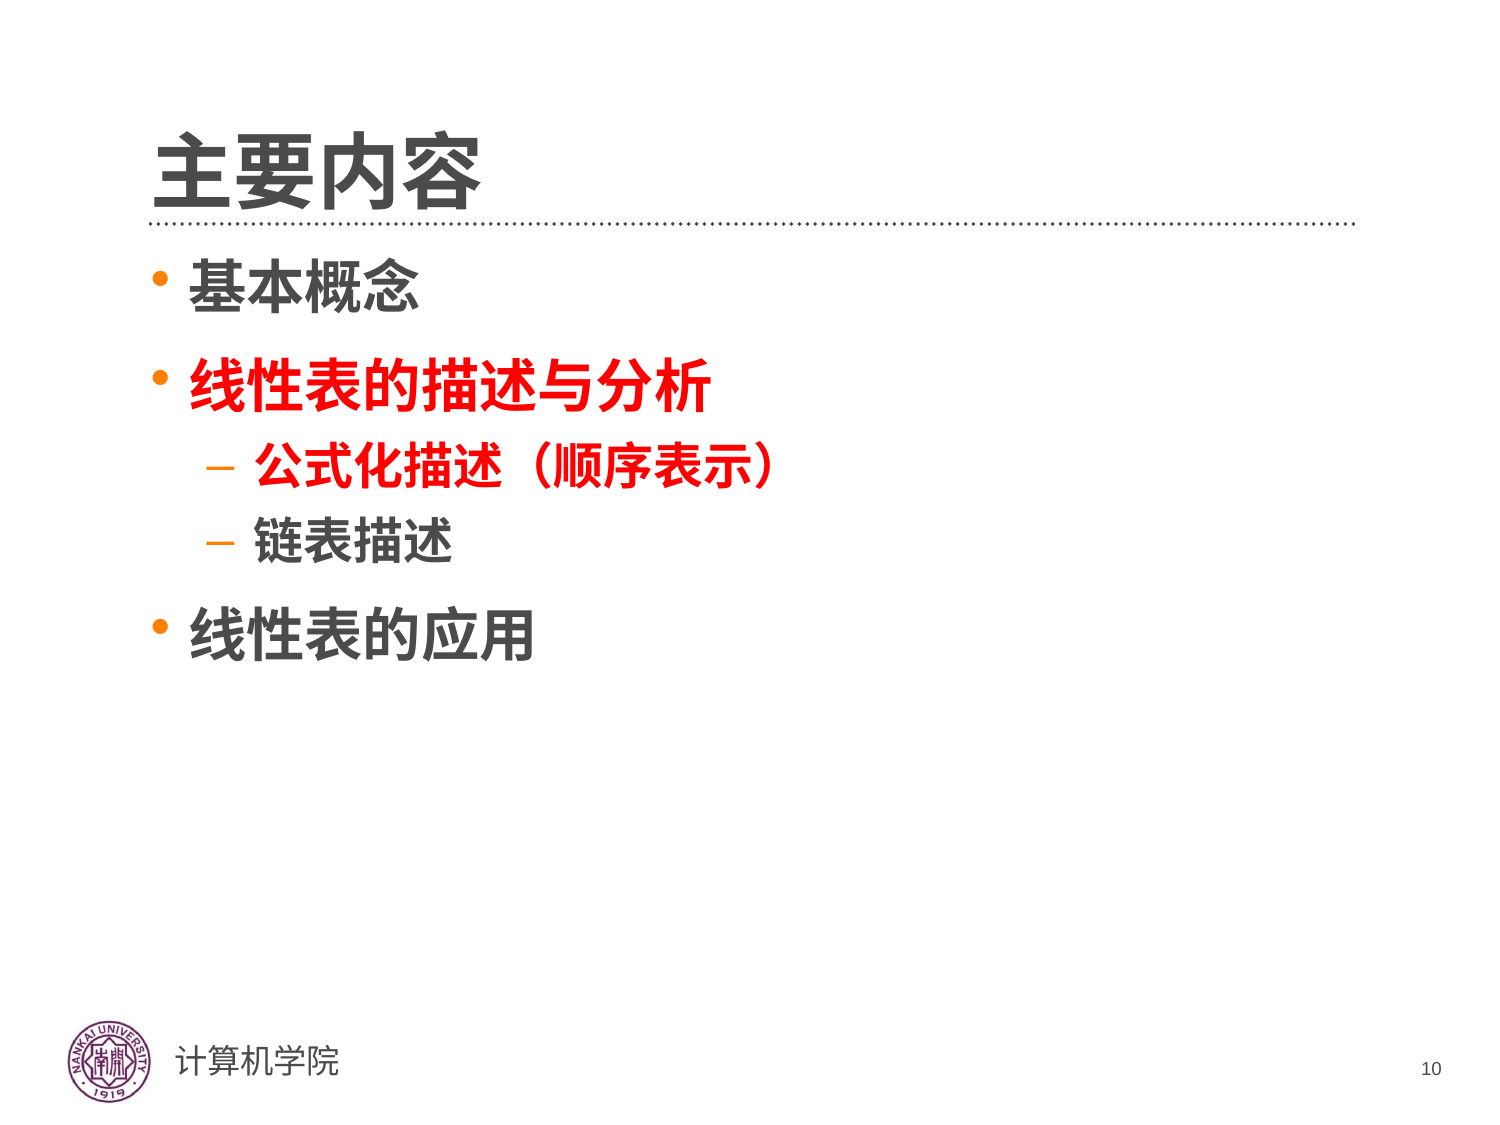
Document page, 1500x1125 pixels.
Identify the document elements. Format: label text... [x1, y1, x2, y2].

slide_number 10 [1308, 1048, 1458, 1093]
title 主要内容 [150, 82, 1360, 221]
picture [64, 1017, 154, 1106]
list 基本概念 线性表的描述与分析 公式化描述（顺序表示） 链表描述 线性表的应用 [150, 250, 1360, 1001]
